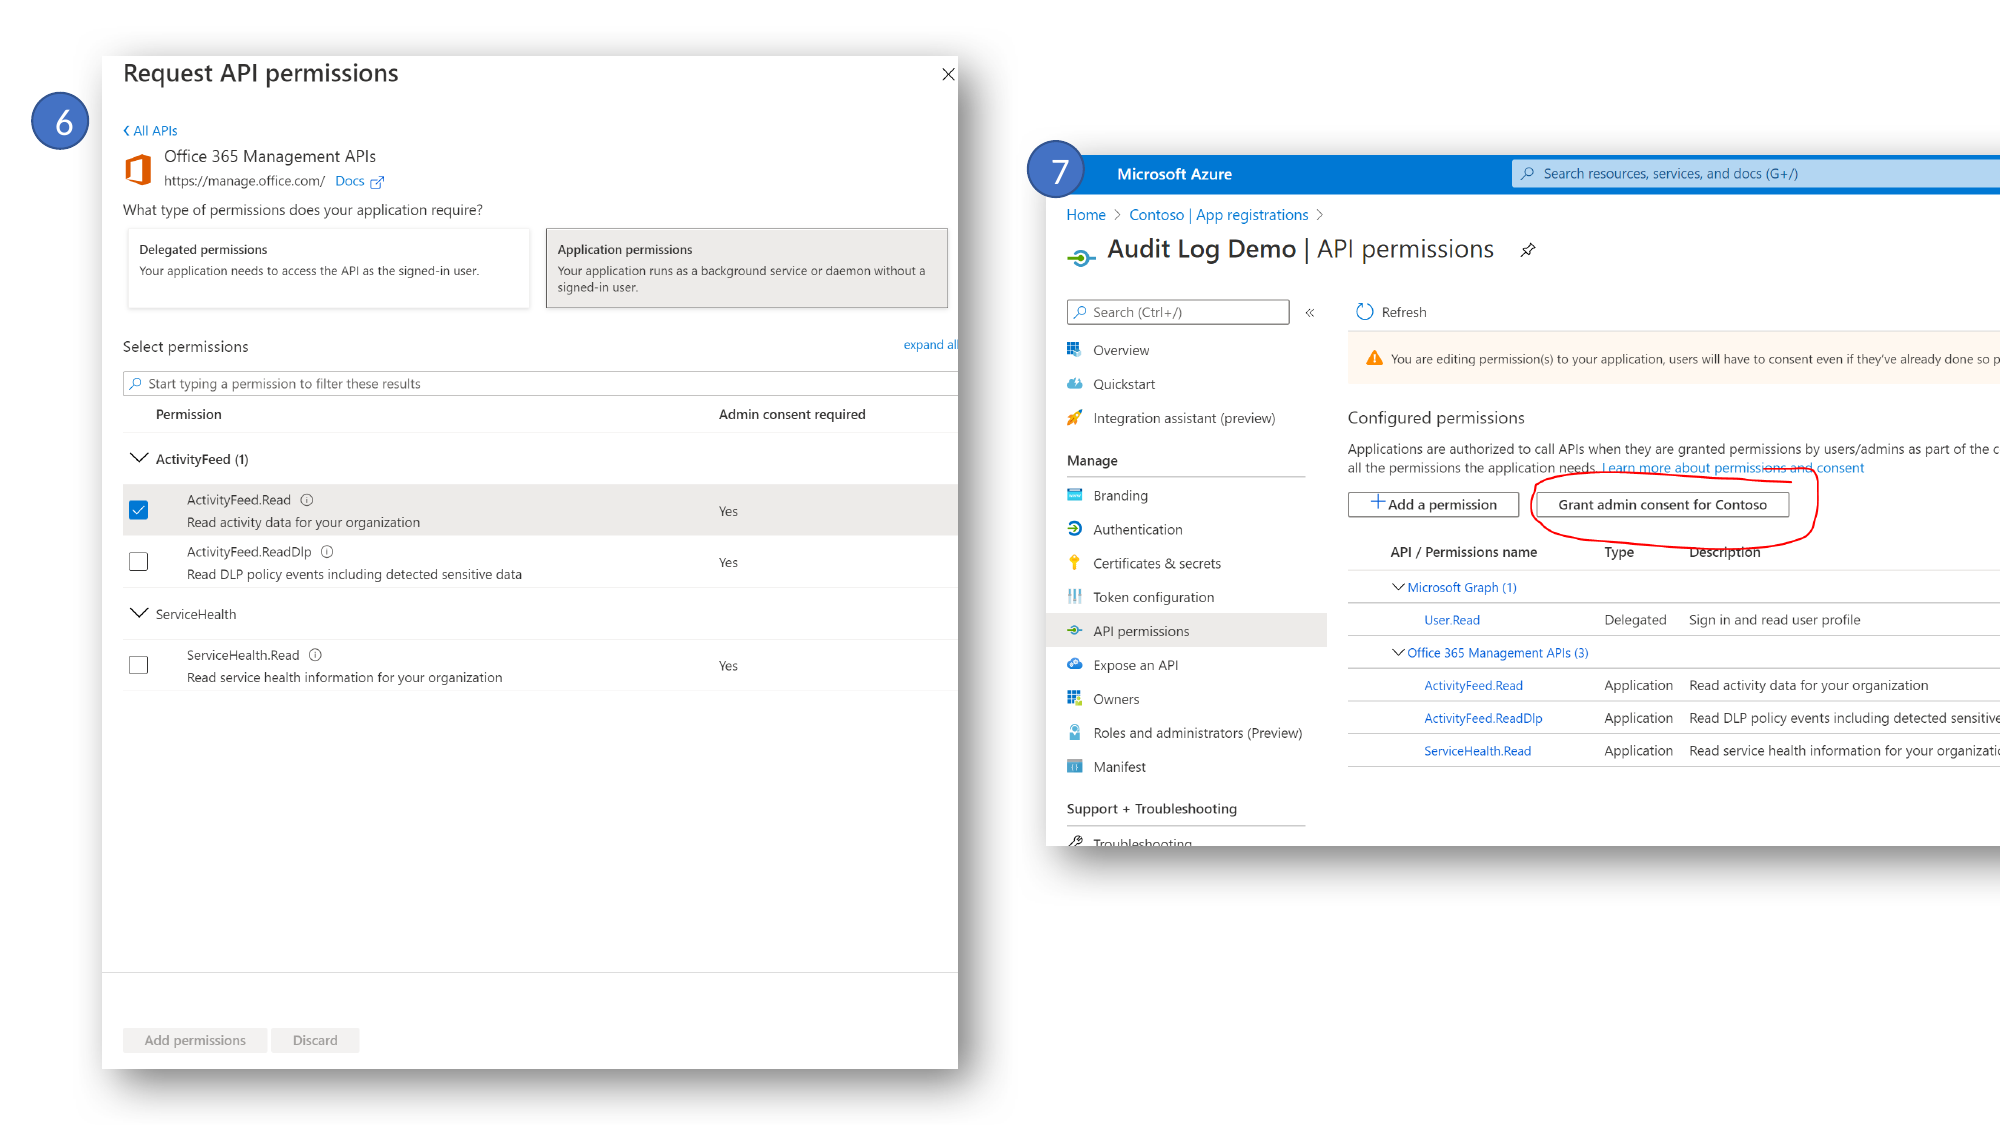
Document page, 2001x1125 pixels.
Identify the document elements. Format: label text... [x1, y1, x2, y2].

picture [1046, 155, 2000, 846]
picture [102, 56, 958, 1069]
text_box 6 [31, 91, 90, 150]
text_box 7 [1026, 140, 1082, 197]
